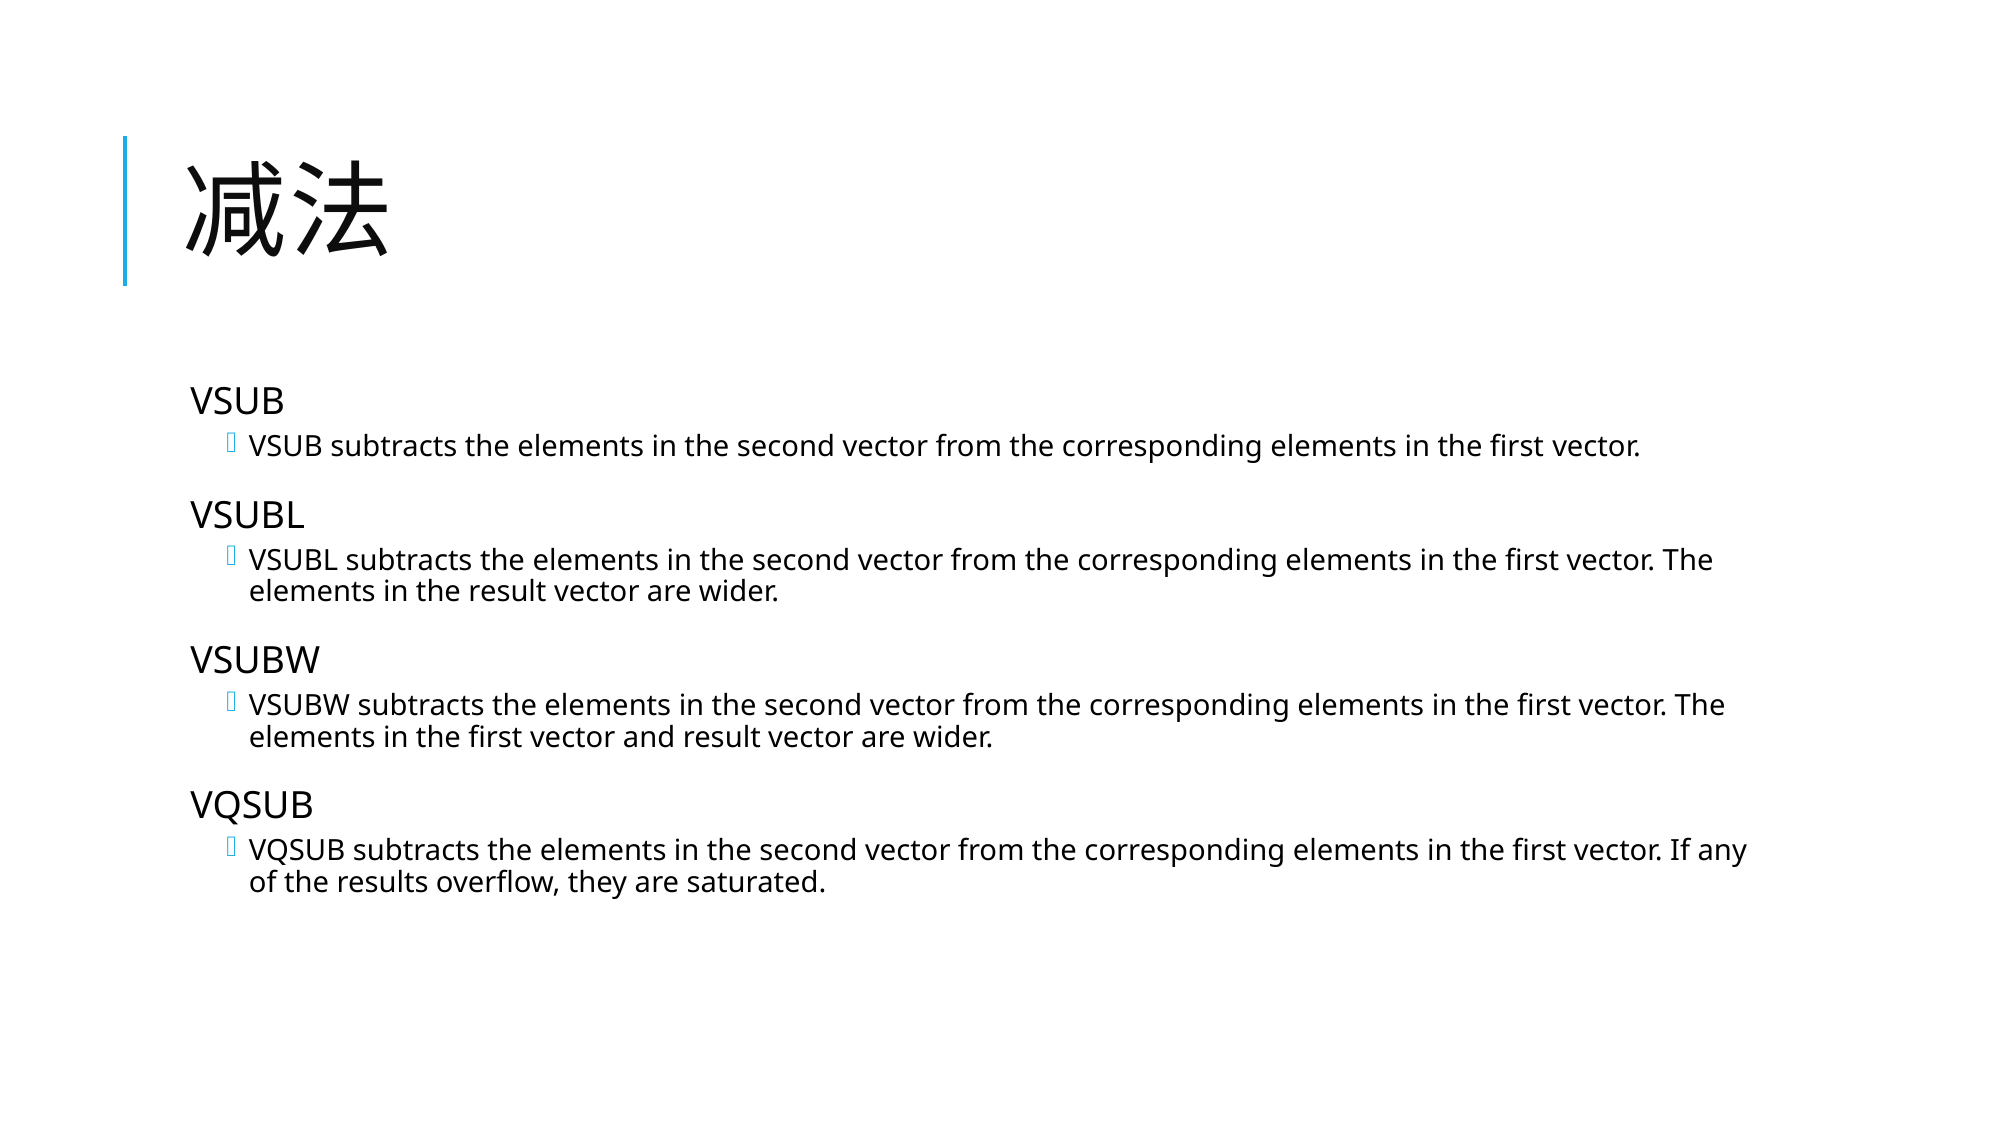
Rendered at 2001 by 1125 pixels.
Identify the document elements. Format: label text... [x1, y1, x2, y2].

title 减法 [168, 96, 1763, 342]
list VSUB VSUB subtracts the elements in the second vector from the corresponding elements in the first vector. VSUBL VSUBL subtracts the elements in the second vector from the corresponding elements in the first vector. The elements in the result vector are wider. VSUBW VSUBW subtracts the elements in the second vector from the corresponding elements in the first vector. The elements in the first vector and result vector are wider. VQSUB VQSUB subtracts the elements in the second vector from the corresponding elements in the first vector. If any of the results overflow, they are saturated. [168, 375, 1763, 1035]
